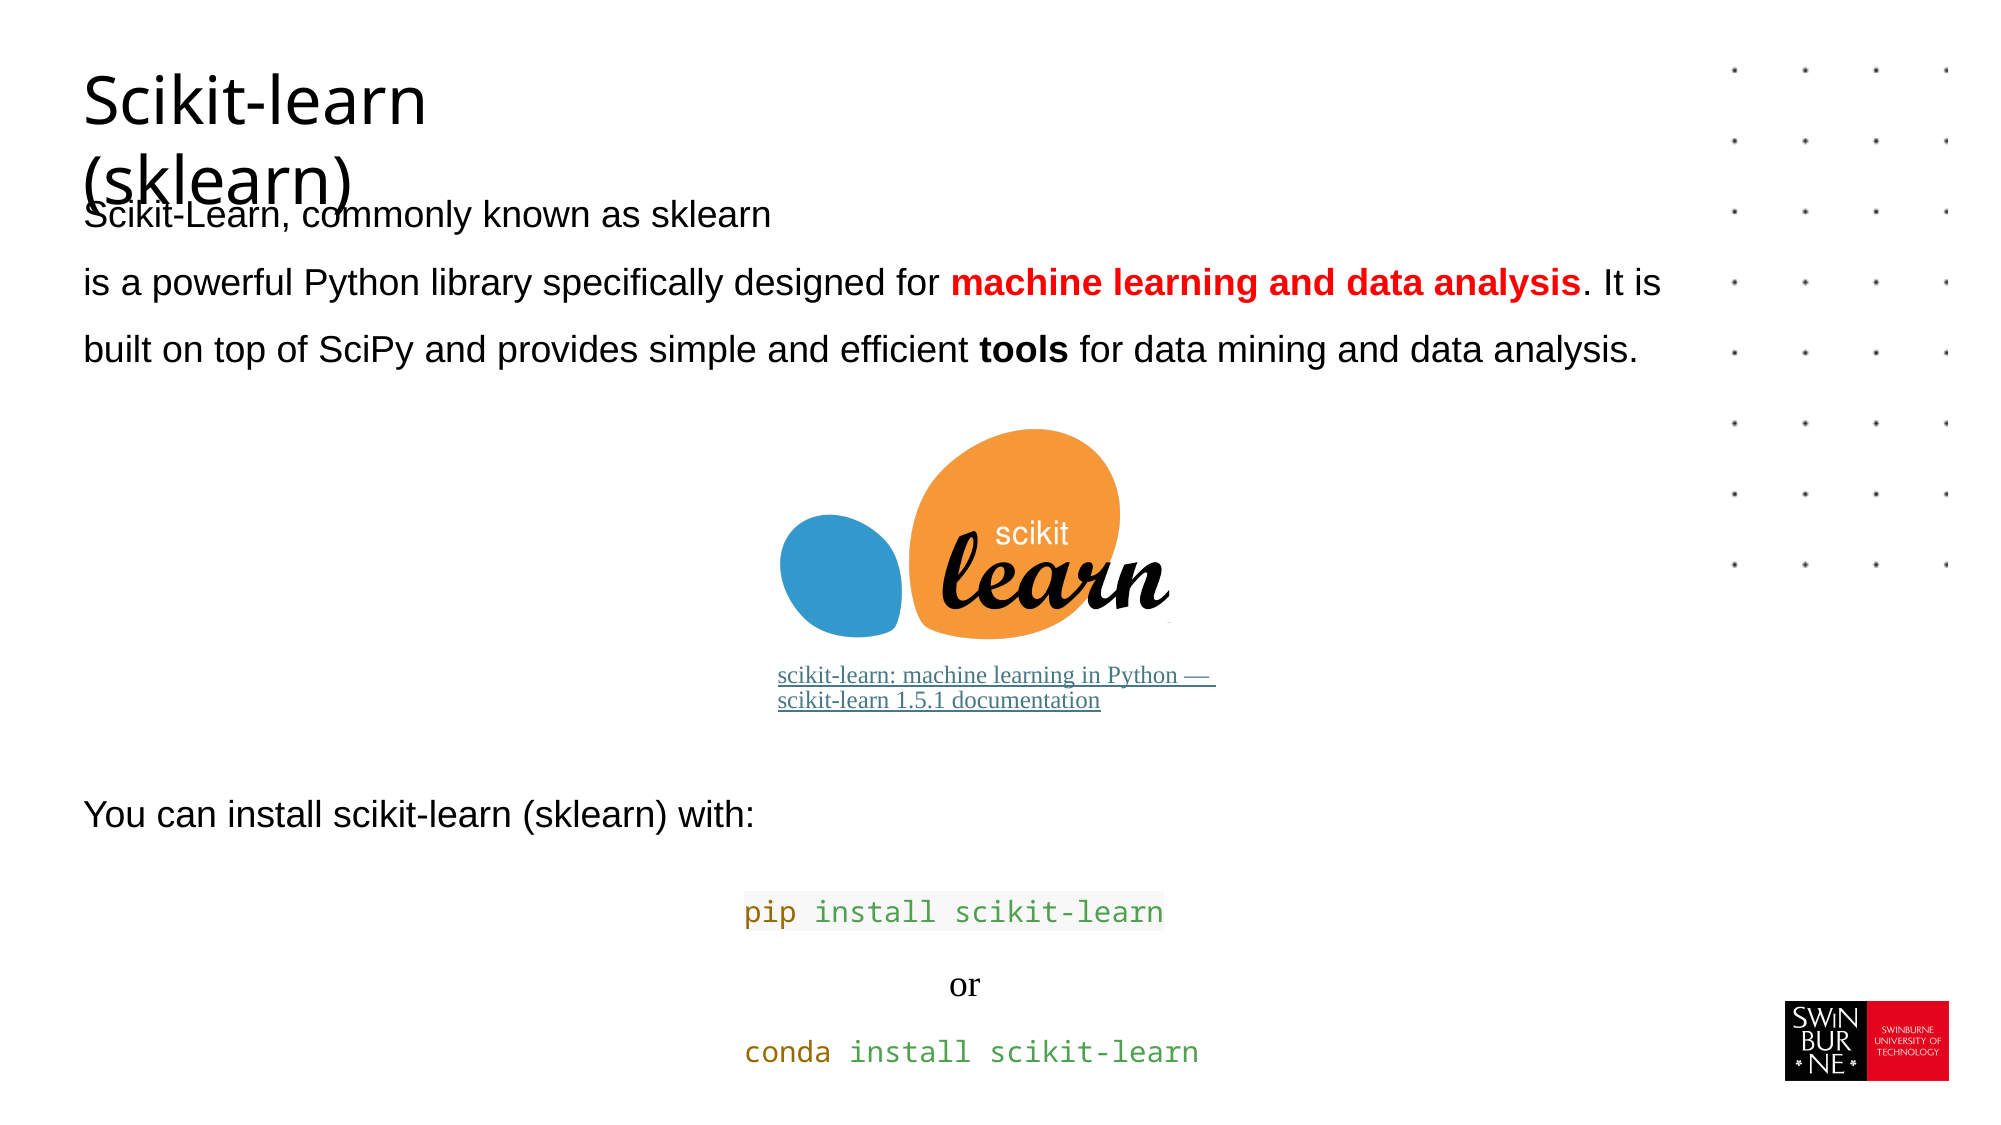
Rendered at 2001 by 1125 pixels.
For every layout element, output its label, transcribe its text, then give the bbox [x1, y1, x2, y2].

text_box pip install scikit-learn conda install scikit-learn [729, 885, 1220, 1076]
text_box scikit-learn: machine learning in Python — scikit-learn 1.5.1 documentation [762, 651, 1238, 697]
title Scikit-learn (sklearn) [68, 50, 723, 160]
text_box or [934, 951, 1008, 1012]
text_box Scikit-Learn, commonly known as sklearn is a powerful Python library specifically designed for machine learning and data analysis. It is built on top of SciPy and provides simple and efficient tools for data mining and data analysis. [68, 160, 1708, 378]
text_box You can install scikit-learn (sklearn) with: [68, 782, 1069, 843]
picture [1785, 1001, 1949, 1081]
picture [771, 378, 1179, 652]
